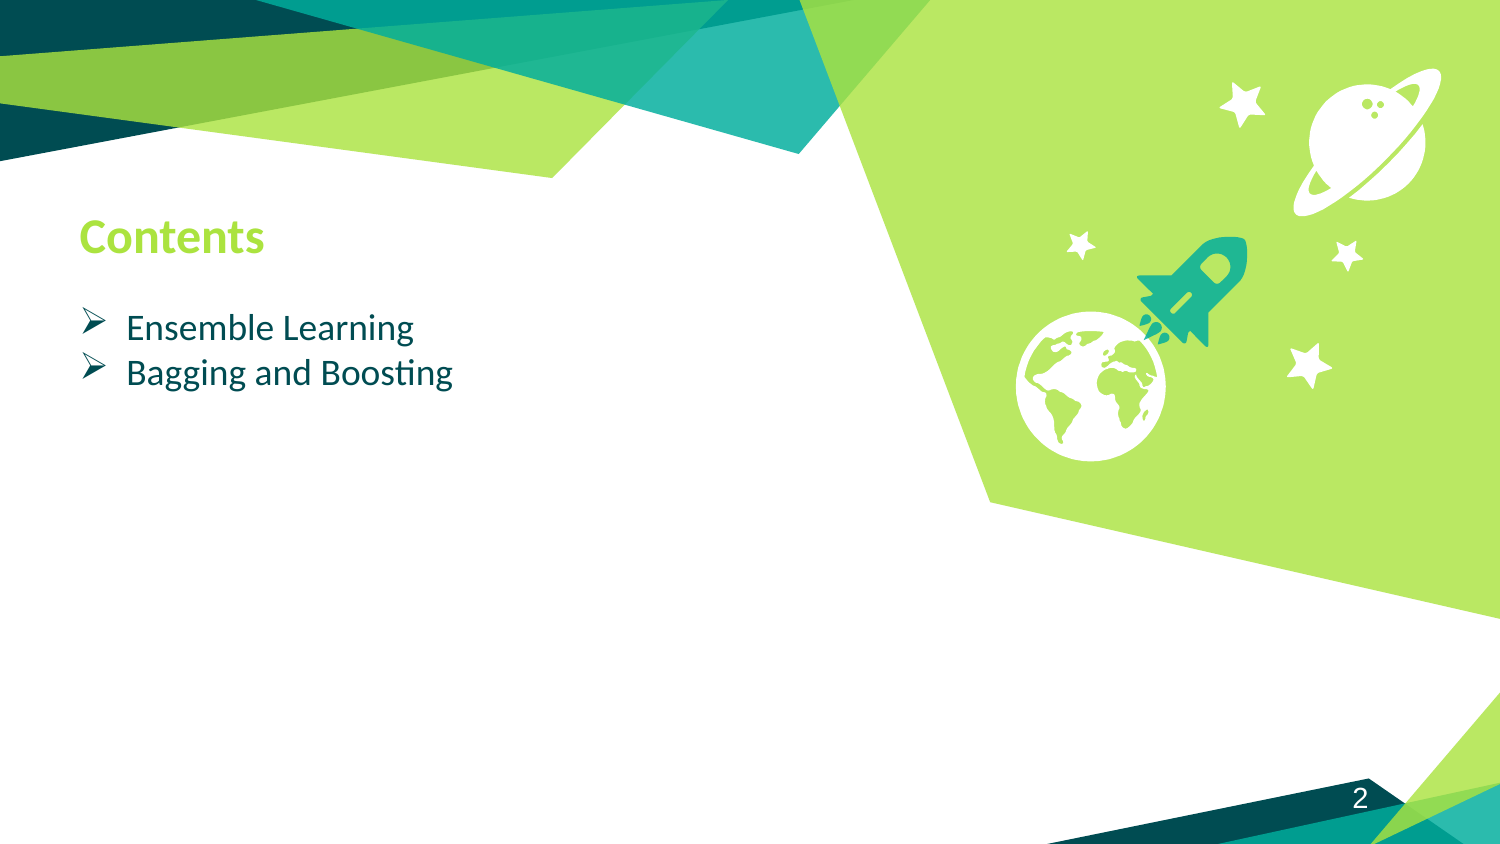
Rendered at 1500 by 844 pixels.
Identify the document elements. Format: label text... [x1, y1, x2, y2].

text_box [799, 0, 1500, 619]
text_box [1136, 236, 1248, 348]
text_box [1331, 240, 1364, 272]
title Contents [64, 188, 828, 368]
text_box [1287, 343, 1333, 389]
text_box 2 [1337, 771, 1384, 822]
text_box [1015, 311, 1166, 462]
text_box Ensemble Learning Bagging and Boosting [64, 295, 469, 446]
text_box [1219, 82, 1266, 128]
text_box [1293, 68, 1442, 217]
text_box [1066, 231, 1096, 261]
